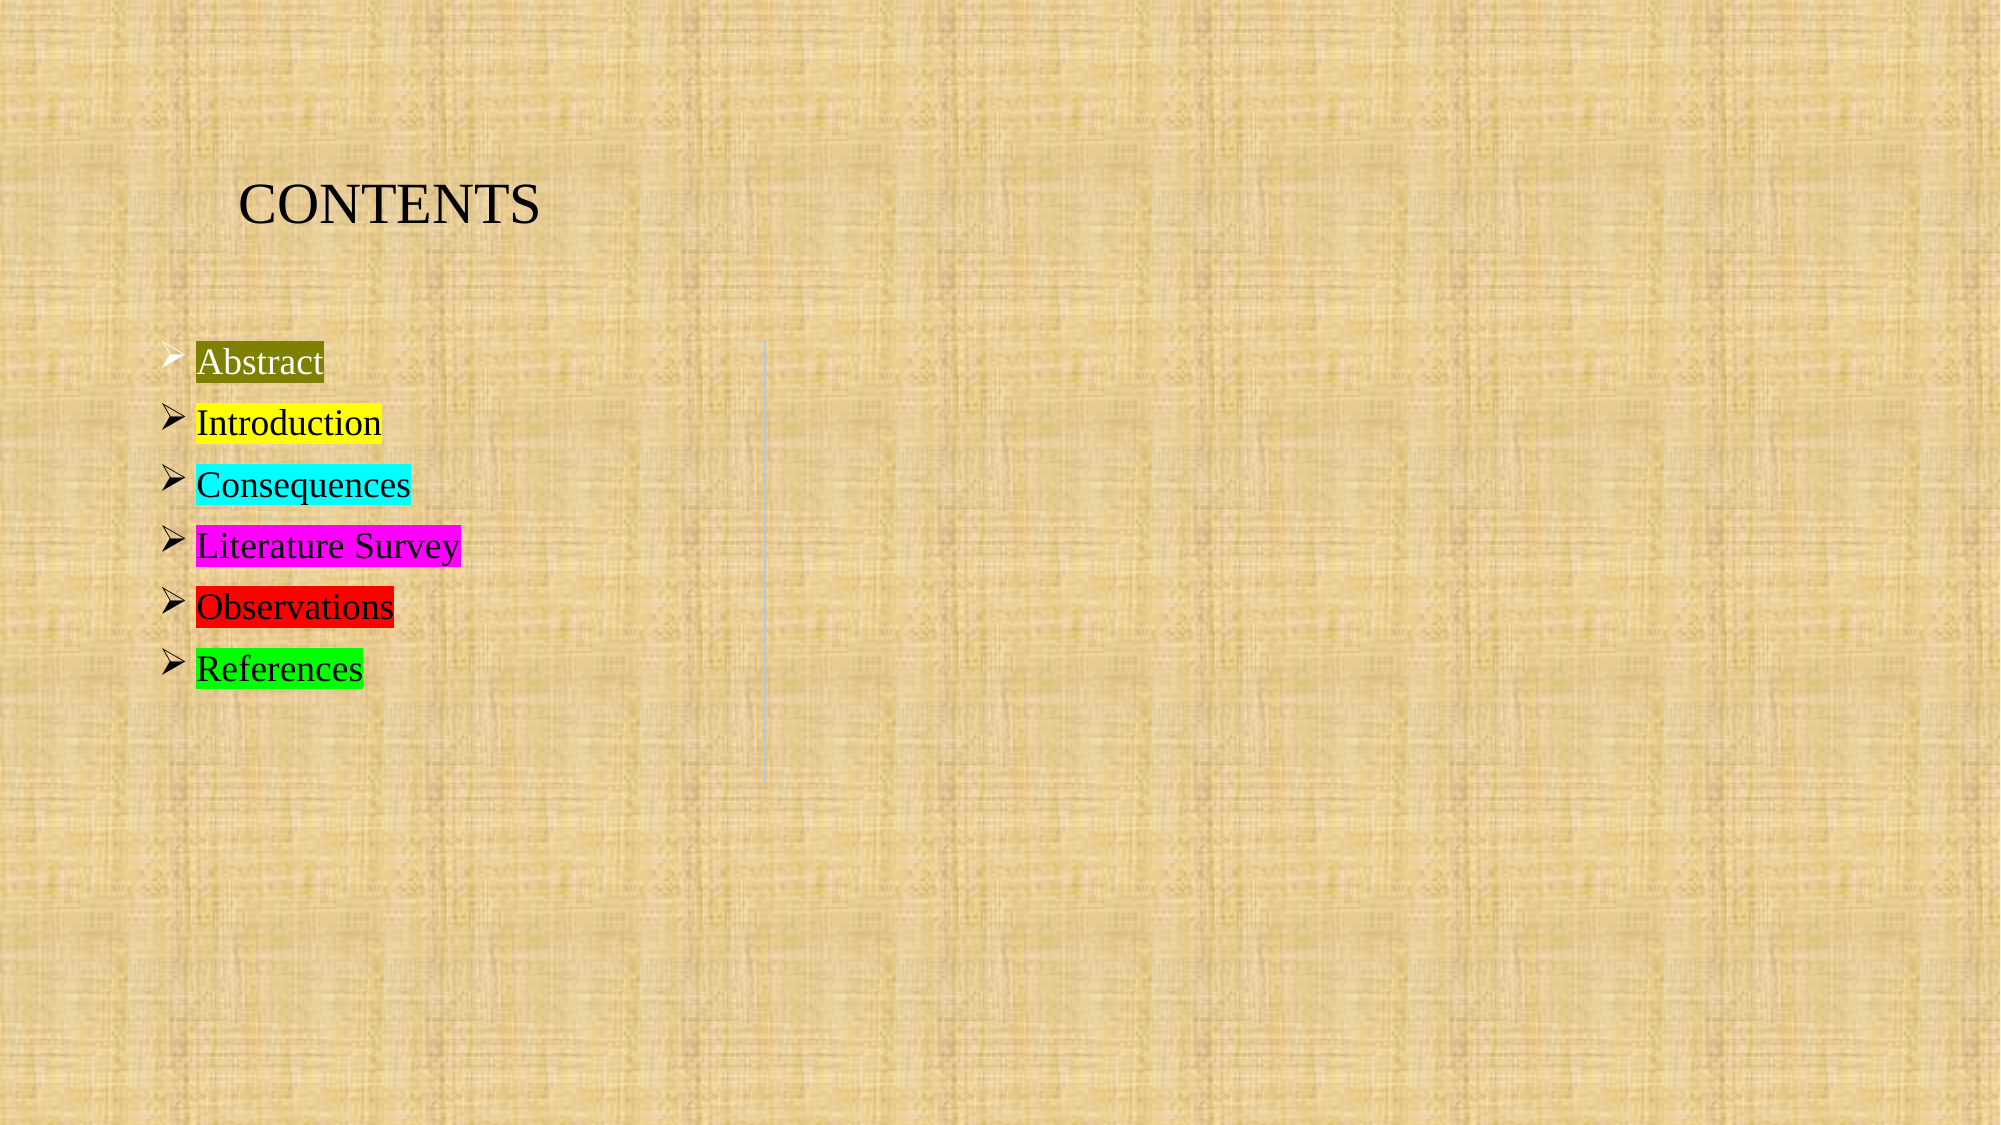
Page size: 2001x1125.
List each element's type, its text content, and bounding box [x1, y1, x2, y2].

text_box [0, 0, 2000, 1125]
list Abstract Introduction Consequences Literature Survey Observations References [143, 237, 1880, 978]
title CONTENTS [223, 147, 1839, 237]
